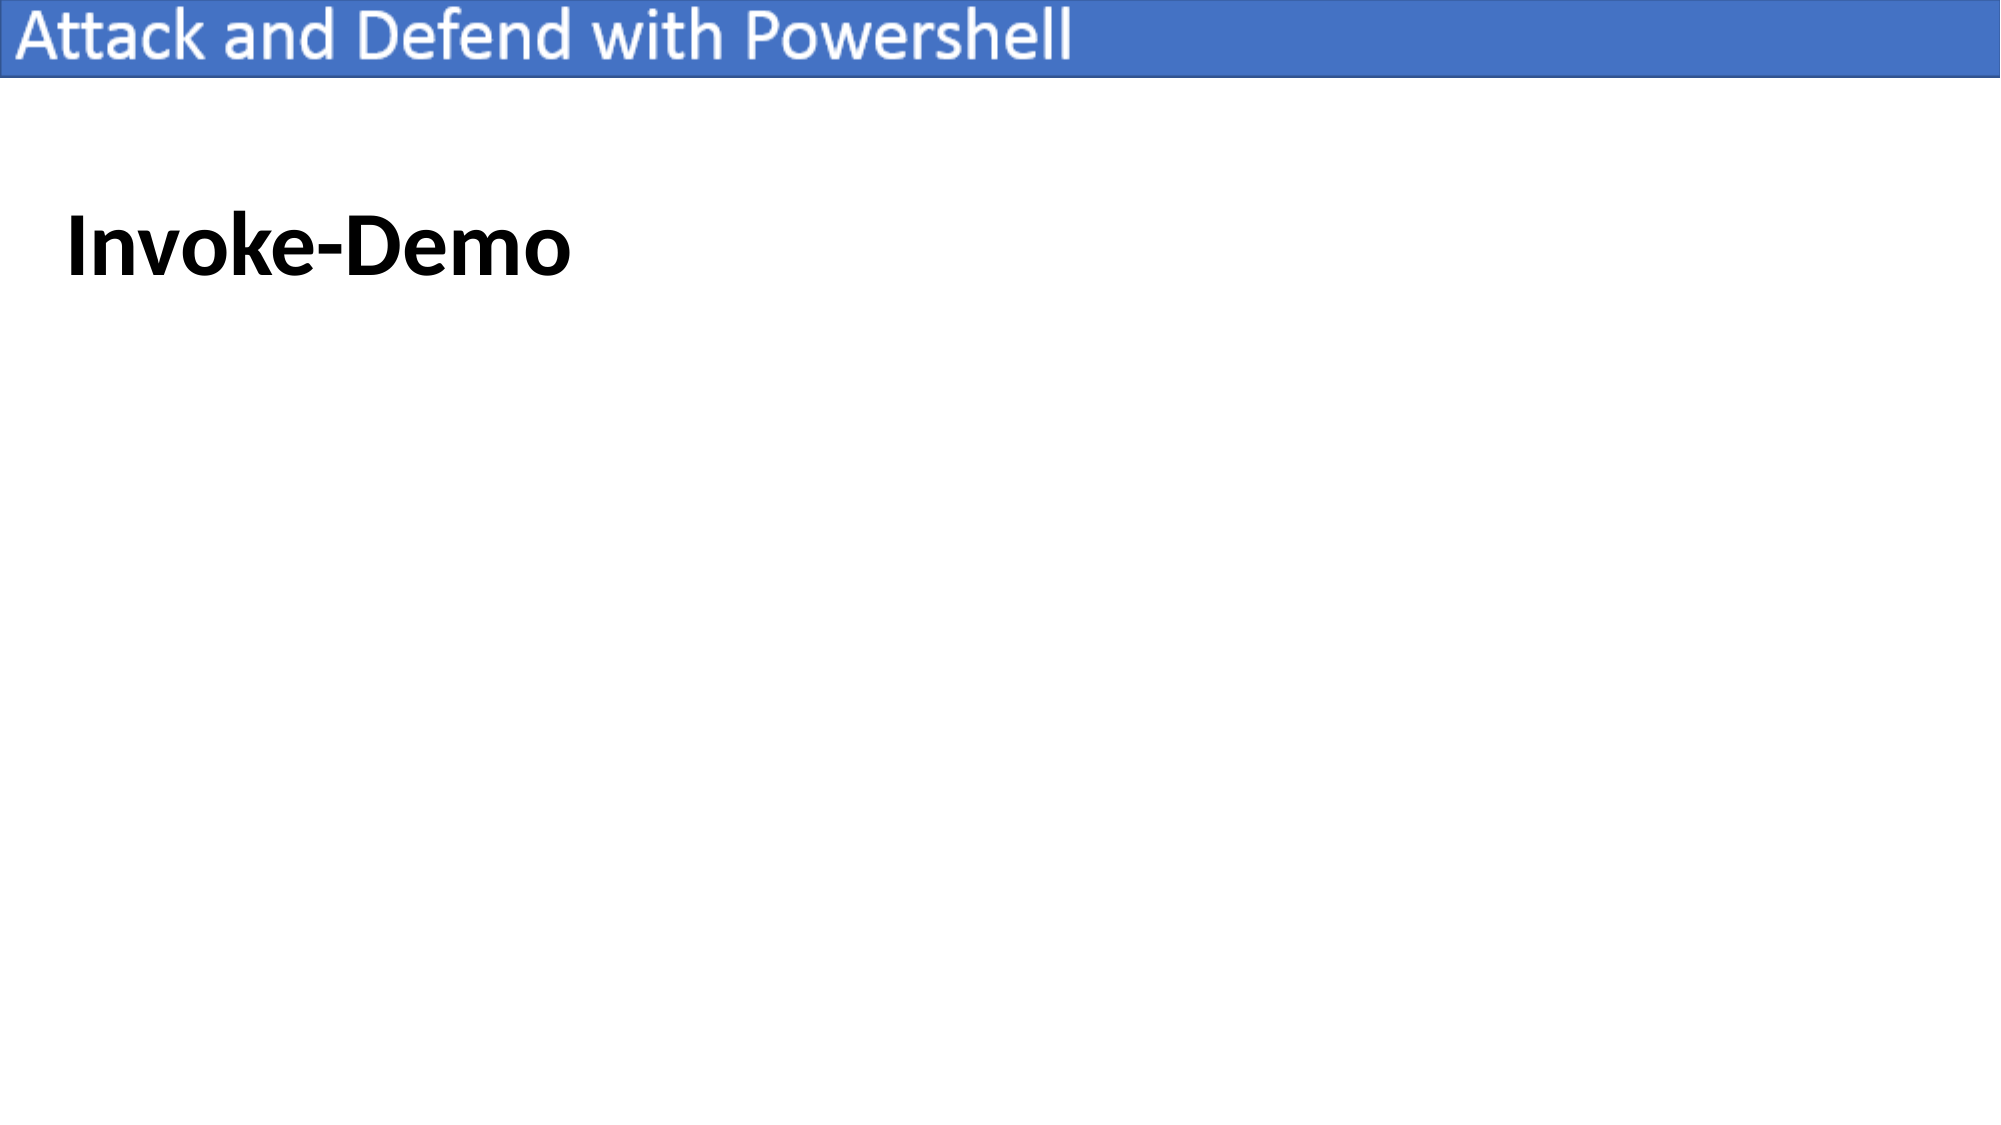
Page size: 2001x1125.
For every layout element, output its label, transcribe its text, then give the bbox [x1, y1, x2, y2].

text_box Invoke-Demo [50, 176, 1776, 890]
picture [0, 0, 2000, 79]
